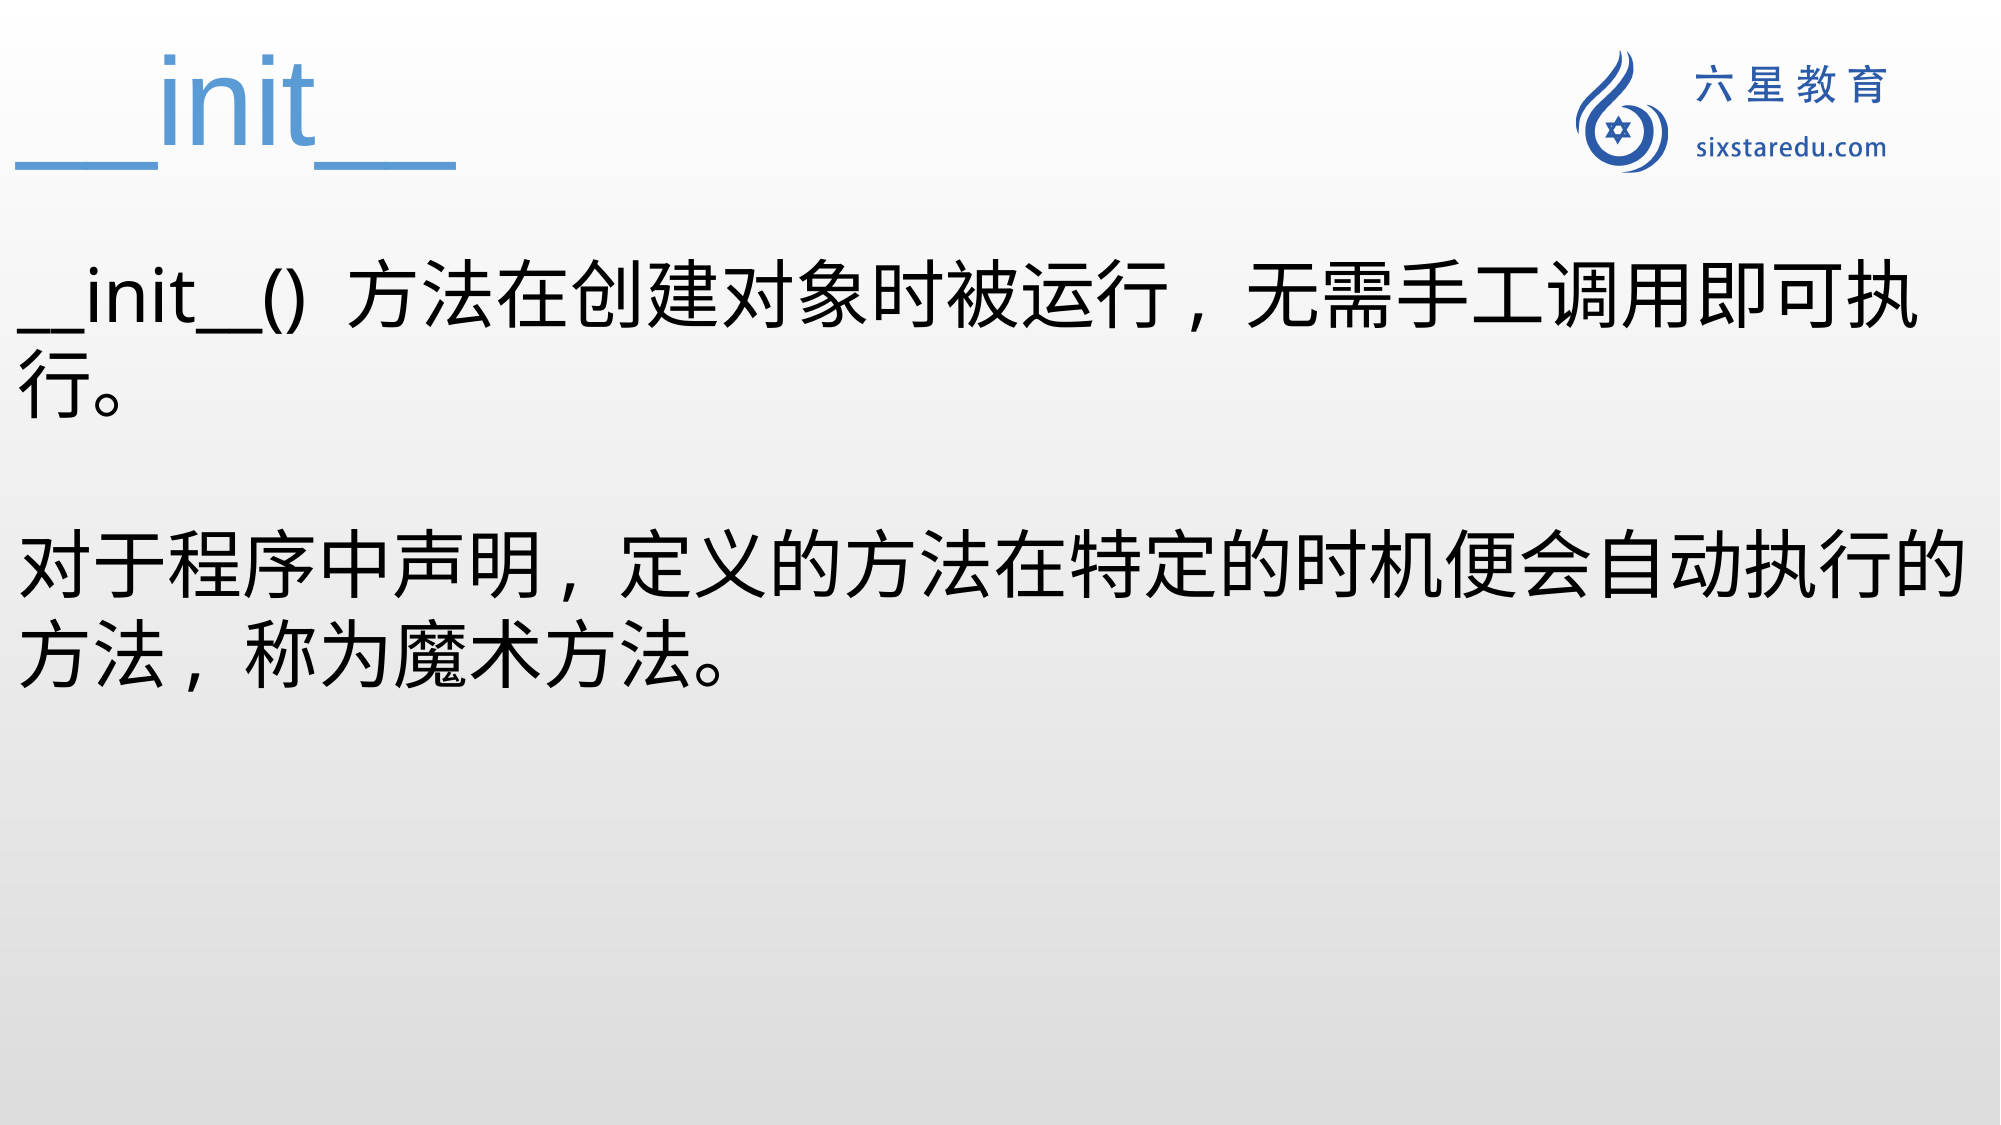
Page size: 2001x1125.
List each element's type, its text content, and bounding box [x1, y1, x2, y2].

text_box __init__() 方法在创建对象时被运行, 无需手工调用即可执行。 对于程序中声明, 定义的方法在特定的时机便会自动执行的方法, 称为魔术方法。 [3, 240, 1997, 705]
text_box __init__ [3, 12, 823, 178]
picture [1481, 0, 1976, 223]
